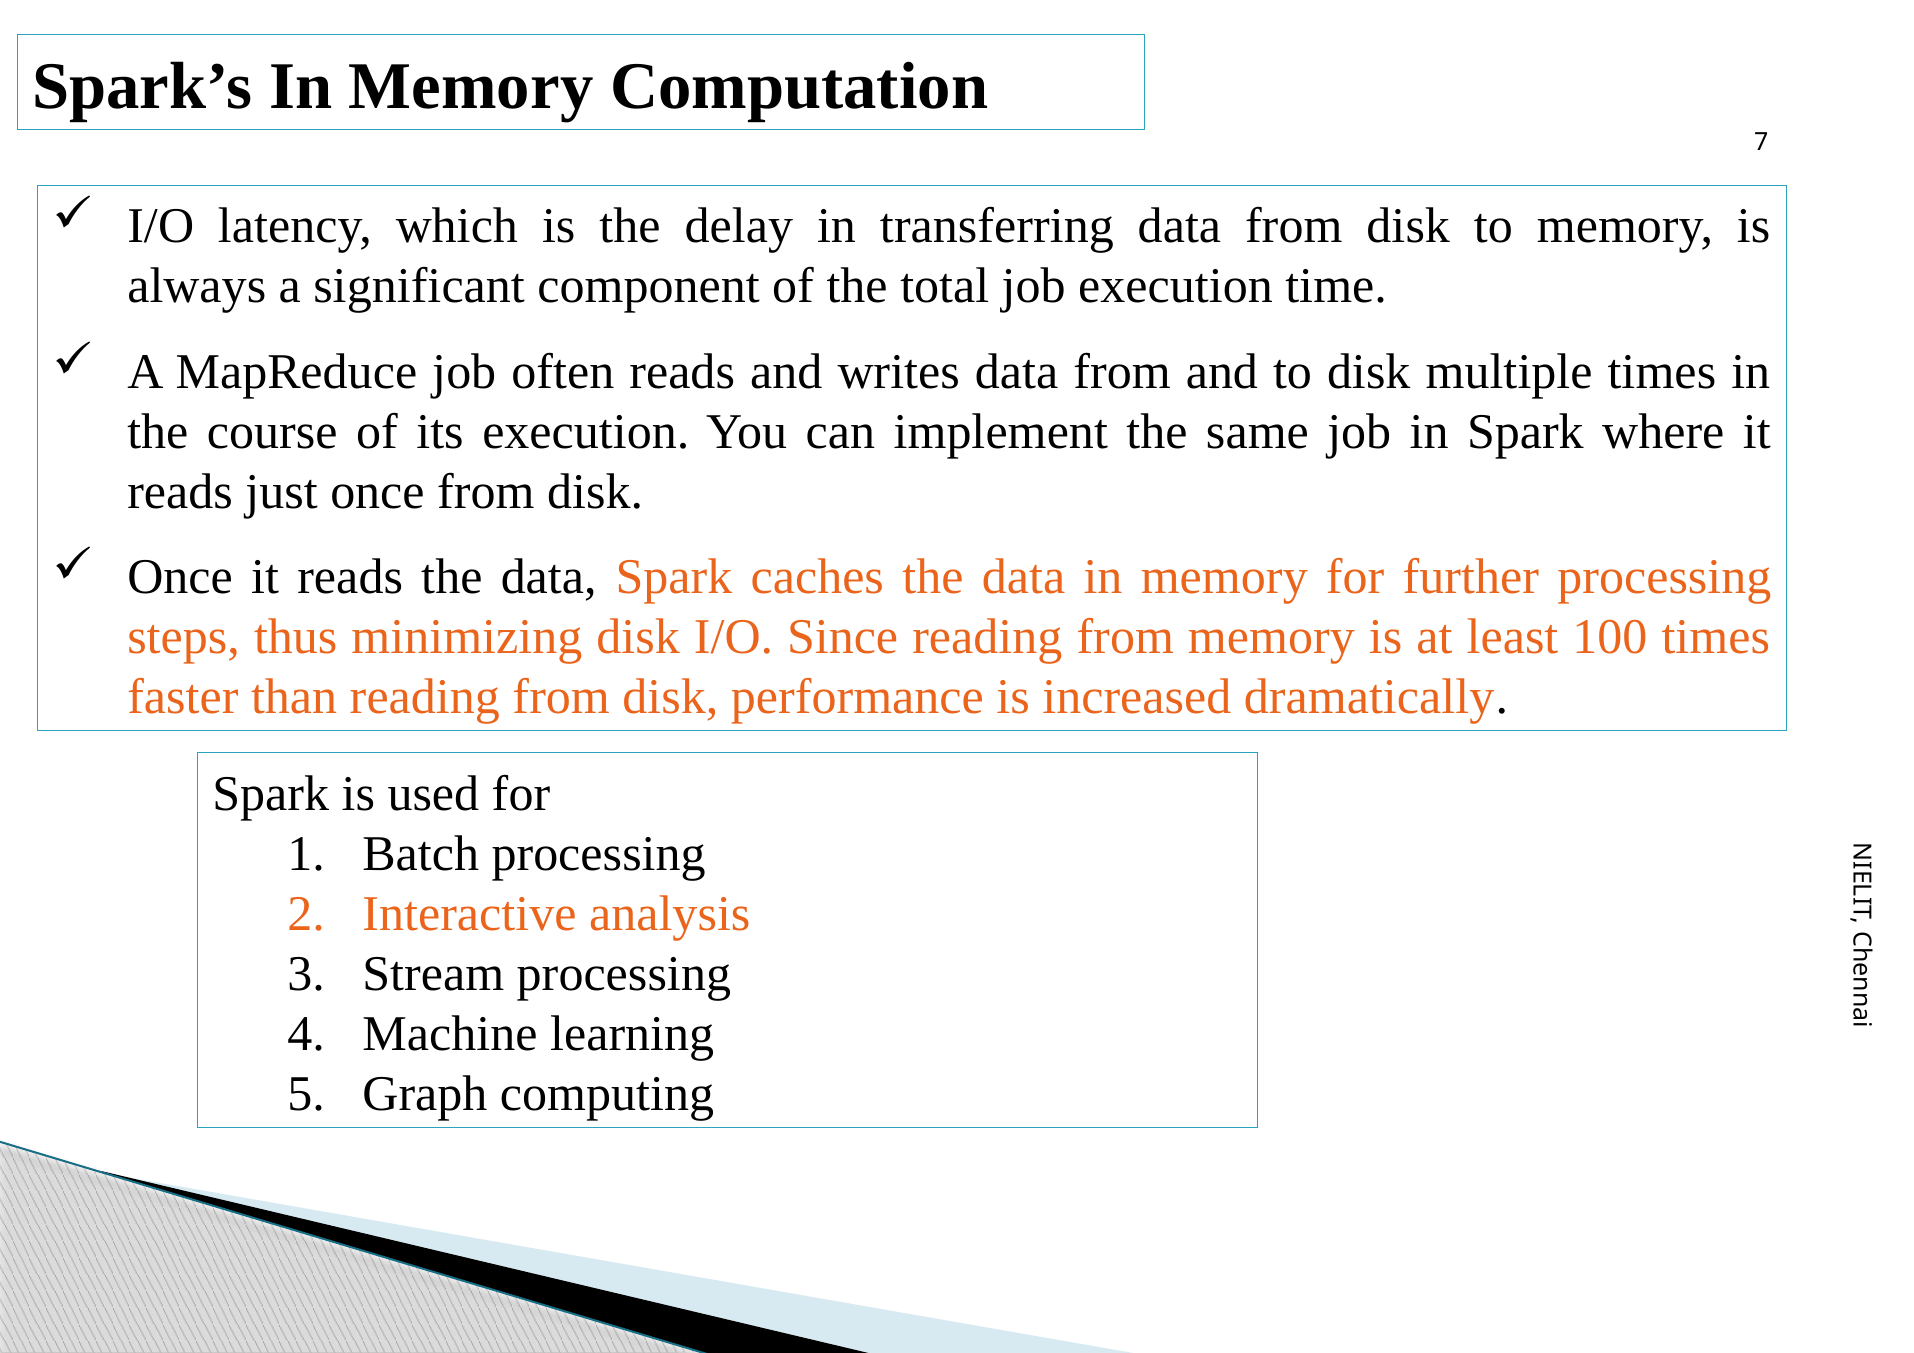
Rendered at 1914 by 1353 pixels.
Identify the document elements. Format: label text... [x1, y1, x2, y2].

text_box I/O latency, which is the delay in transferring data from disk to memory, is always a significant component of the total job execution time. A MapReduce job often reads and writes data from and to disk multiple times in the course of its execution. You can implement the same job in Spark where it reads just once from disk. Once it reads the data, Spark caches the data in memory for further processing steps, thus minimizing disk I/O. Since reading from memory is at least 100 times faster than reading from disk, performance is increased dramatically. [37, 185, 1787, 731]
text_box Spark’s In Memory Computation [17, 34, 1145, 130]
footer NIELIT, Chennai [1839, 285, 1888, 1047]
text_box Spark is used for Batch processing Interactive analysis Stream processing Machine learning Graph computing [197, 752, 1258, 1128]
slide_number 7 [1619, 17, 1788, 170]
